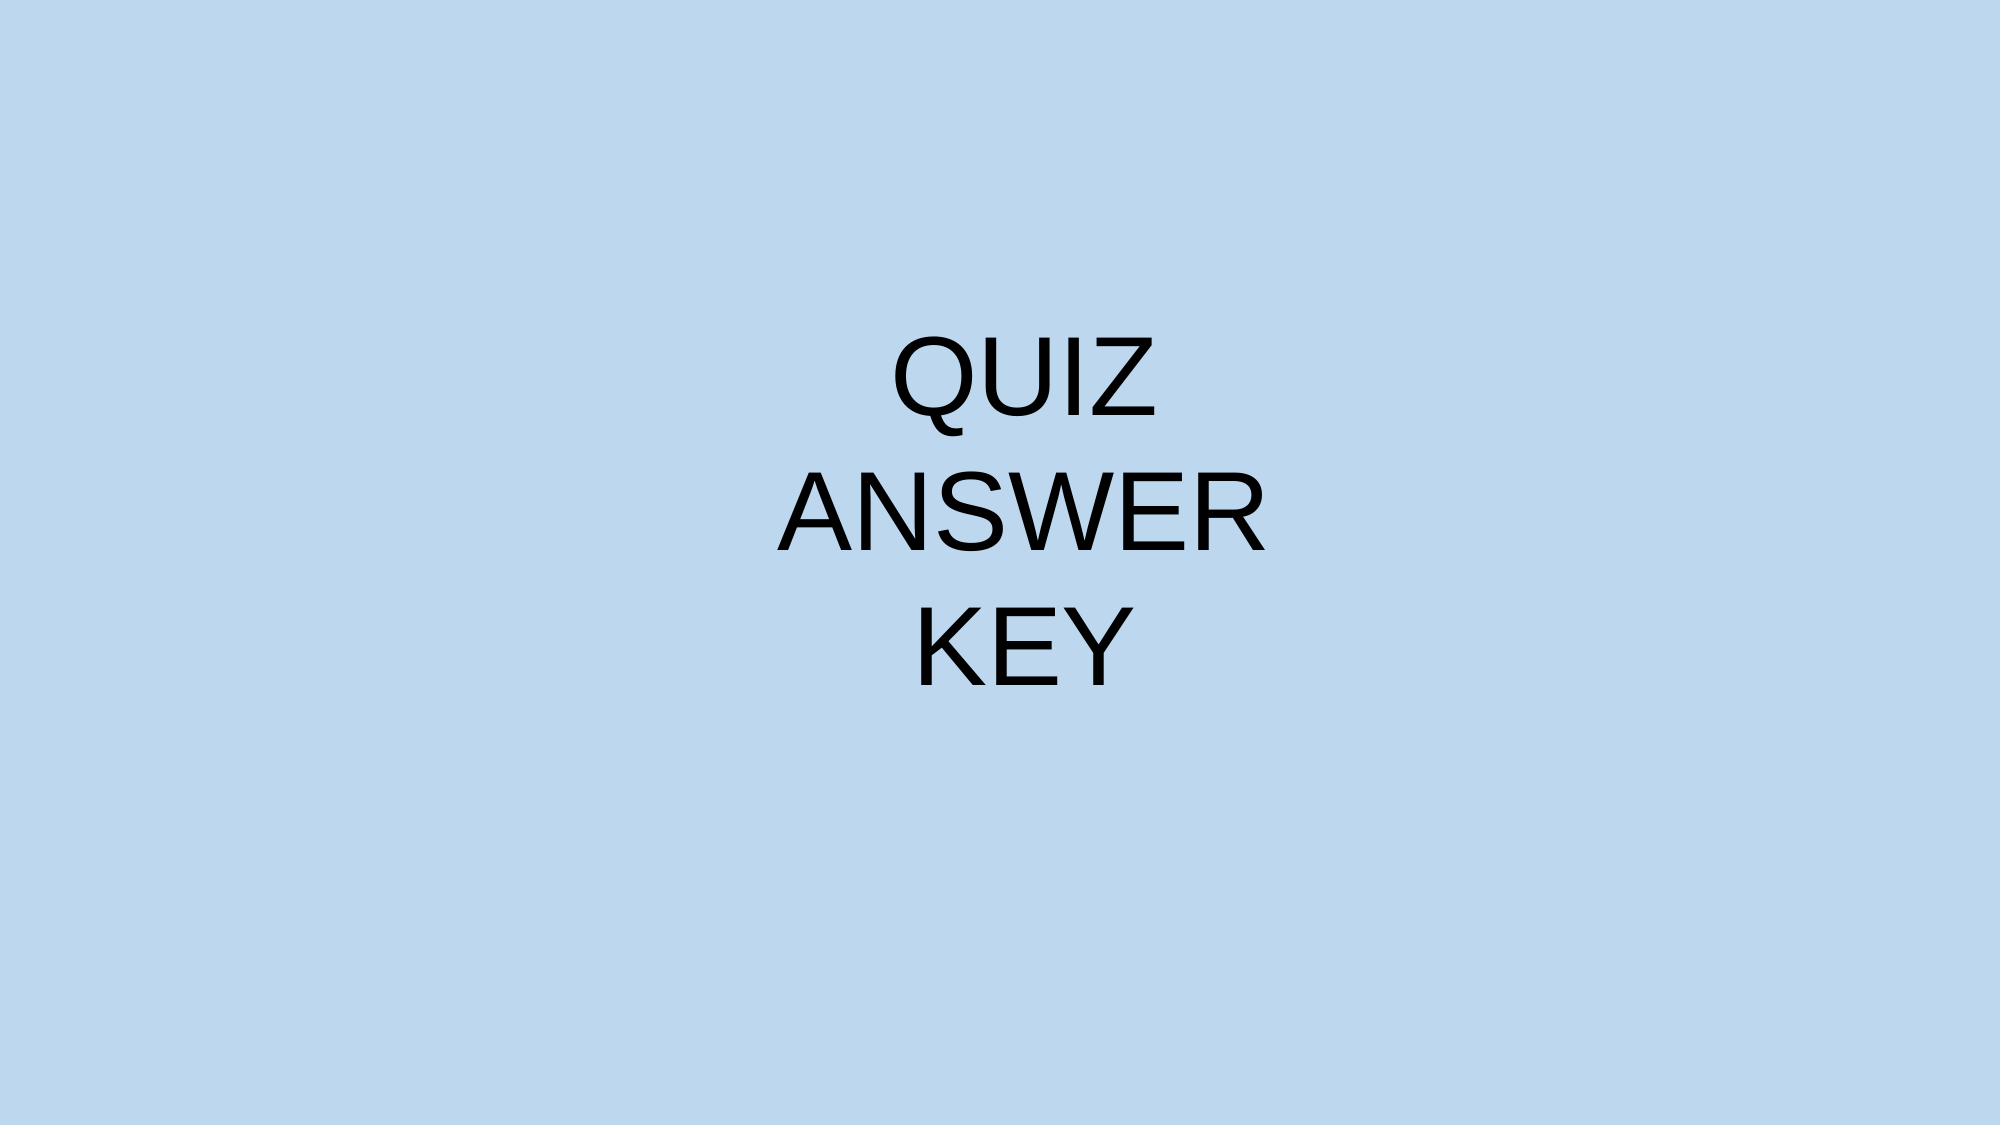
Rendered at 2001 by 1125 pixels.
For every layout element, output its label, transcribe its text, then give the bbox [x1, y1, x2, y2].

text_box QUIZ ANSWER KEY [750, 295, 1300, 716]
